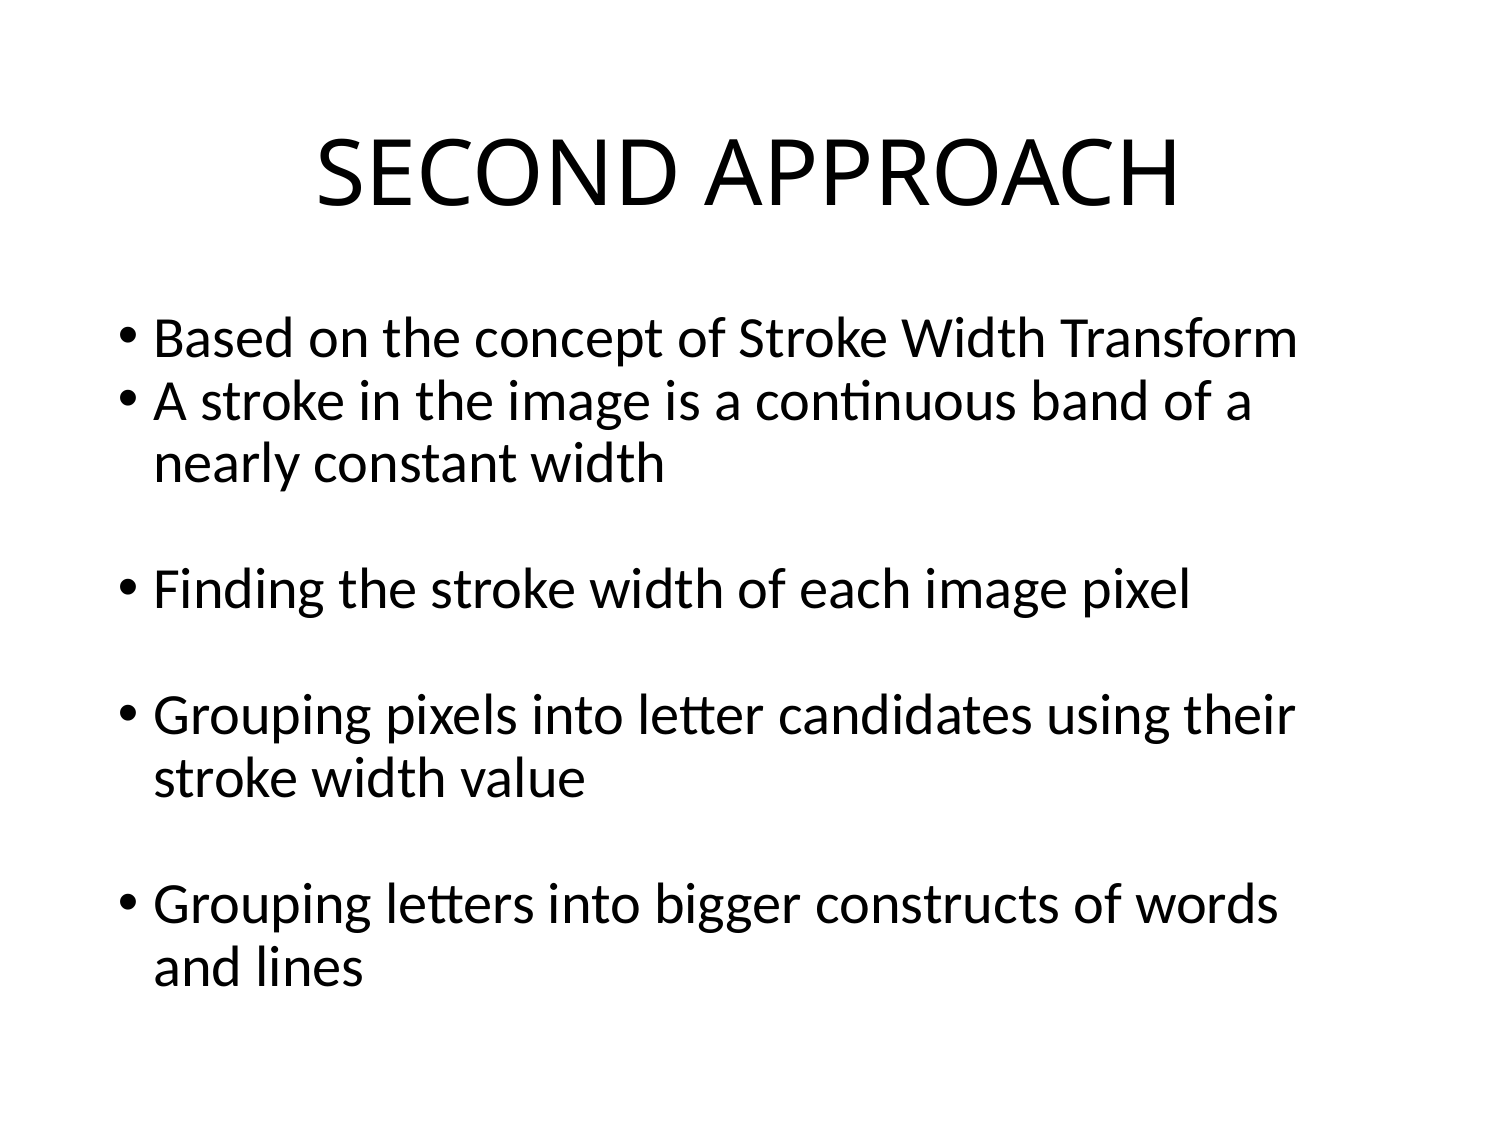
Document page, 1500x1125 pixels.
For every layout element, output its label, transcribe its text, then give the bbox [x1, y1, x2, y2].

text_box Based on the concept of Stroke Width Transform A stroke in the image is a continuous band of a nearly constant width Finding the stroke width of each image pixel Grouping pixels into letter candidates using their stroke width value Grouping letters into bigger constructs of words and lines [103, 299, 1397, 1014]
text_box SECOND APPROACH [103, 59, 1397, 278]
